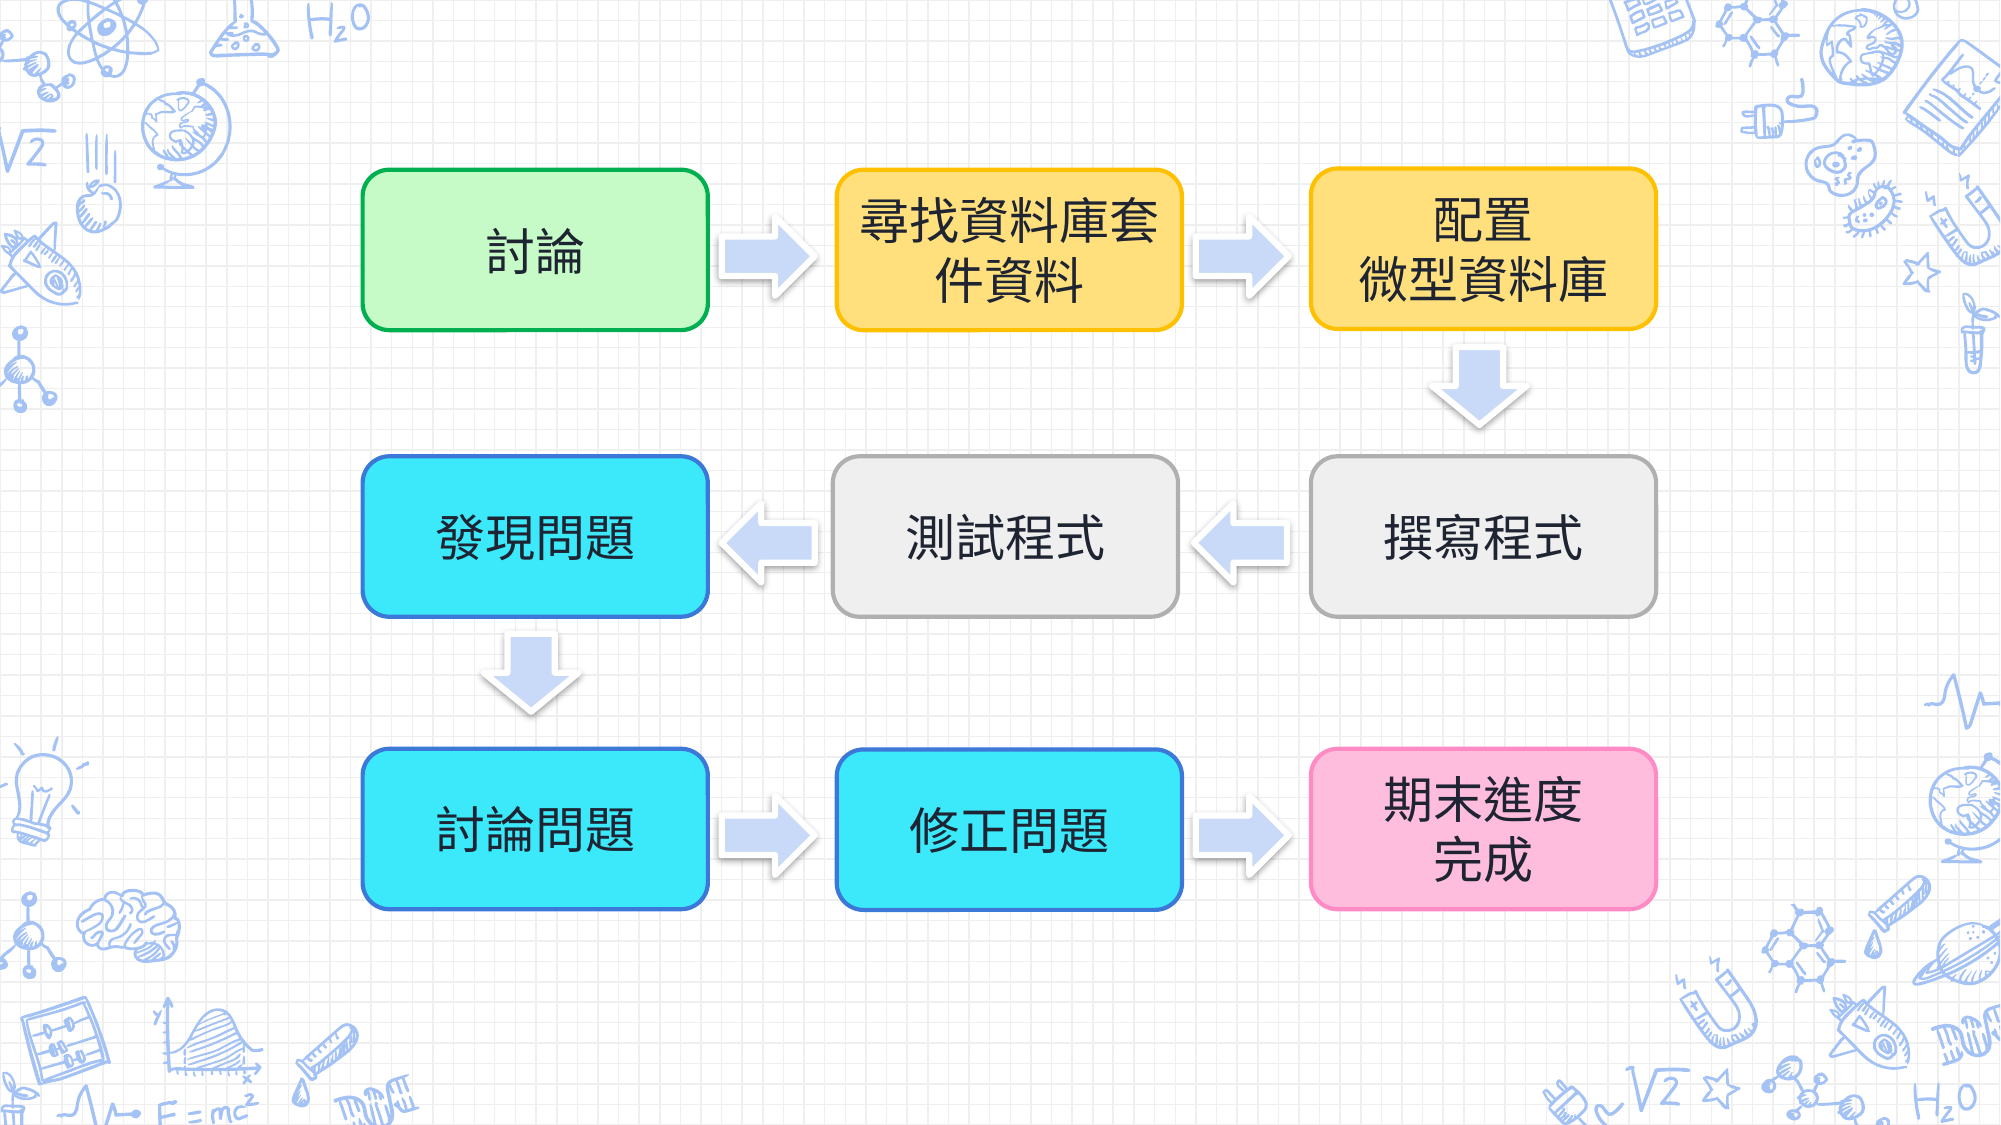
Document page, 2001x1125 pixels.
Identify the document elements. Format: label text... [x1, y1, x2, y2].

text_box 尋找資料庫套件資料 [834, 167, 1185, 333]
text_box [1190, 500, 1291, 586]
text_box 發現問題 [360, 454, 710, 619]
text_box 配置 微型資料庫 [1308, 166, 1659, 332]
text_box [1428, 343, 1530, 429]
text_box 期末進度 完成 [1308, 746, 1659, 912]
text_box [718, 792, 818, 878]
text_box [480, 630, 582, 715]
text_box 撰寫程式 [1308, 454, 1659, 619]
text_box [718, 213, 818, 299]
text_box 討論問題 [360, 746, 710, 912]
text_box 修正問題 [834, 747, 1185, 913]
text_box [1192, 792, 1292, 878]
text_box [1192, 213, 1292, 299]
text_box 討論 [360, 167, 710, 333]
text_box 測試程式 [830, 454, 1181, 619]
text_box [718, 500, 818, 586]
